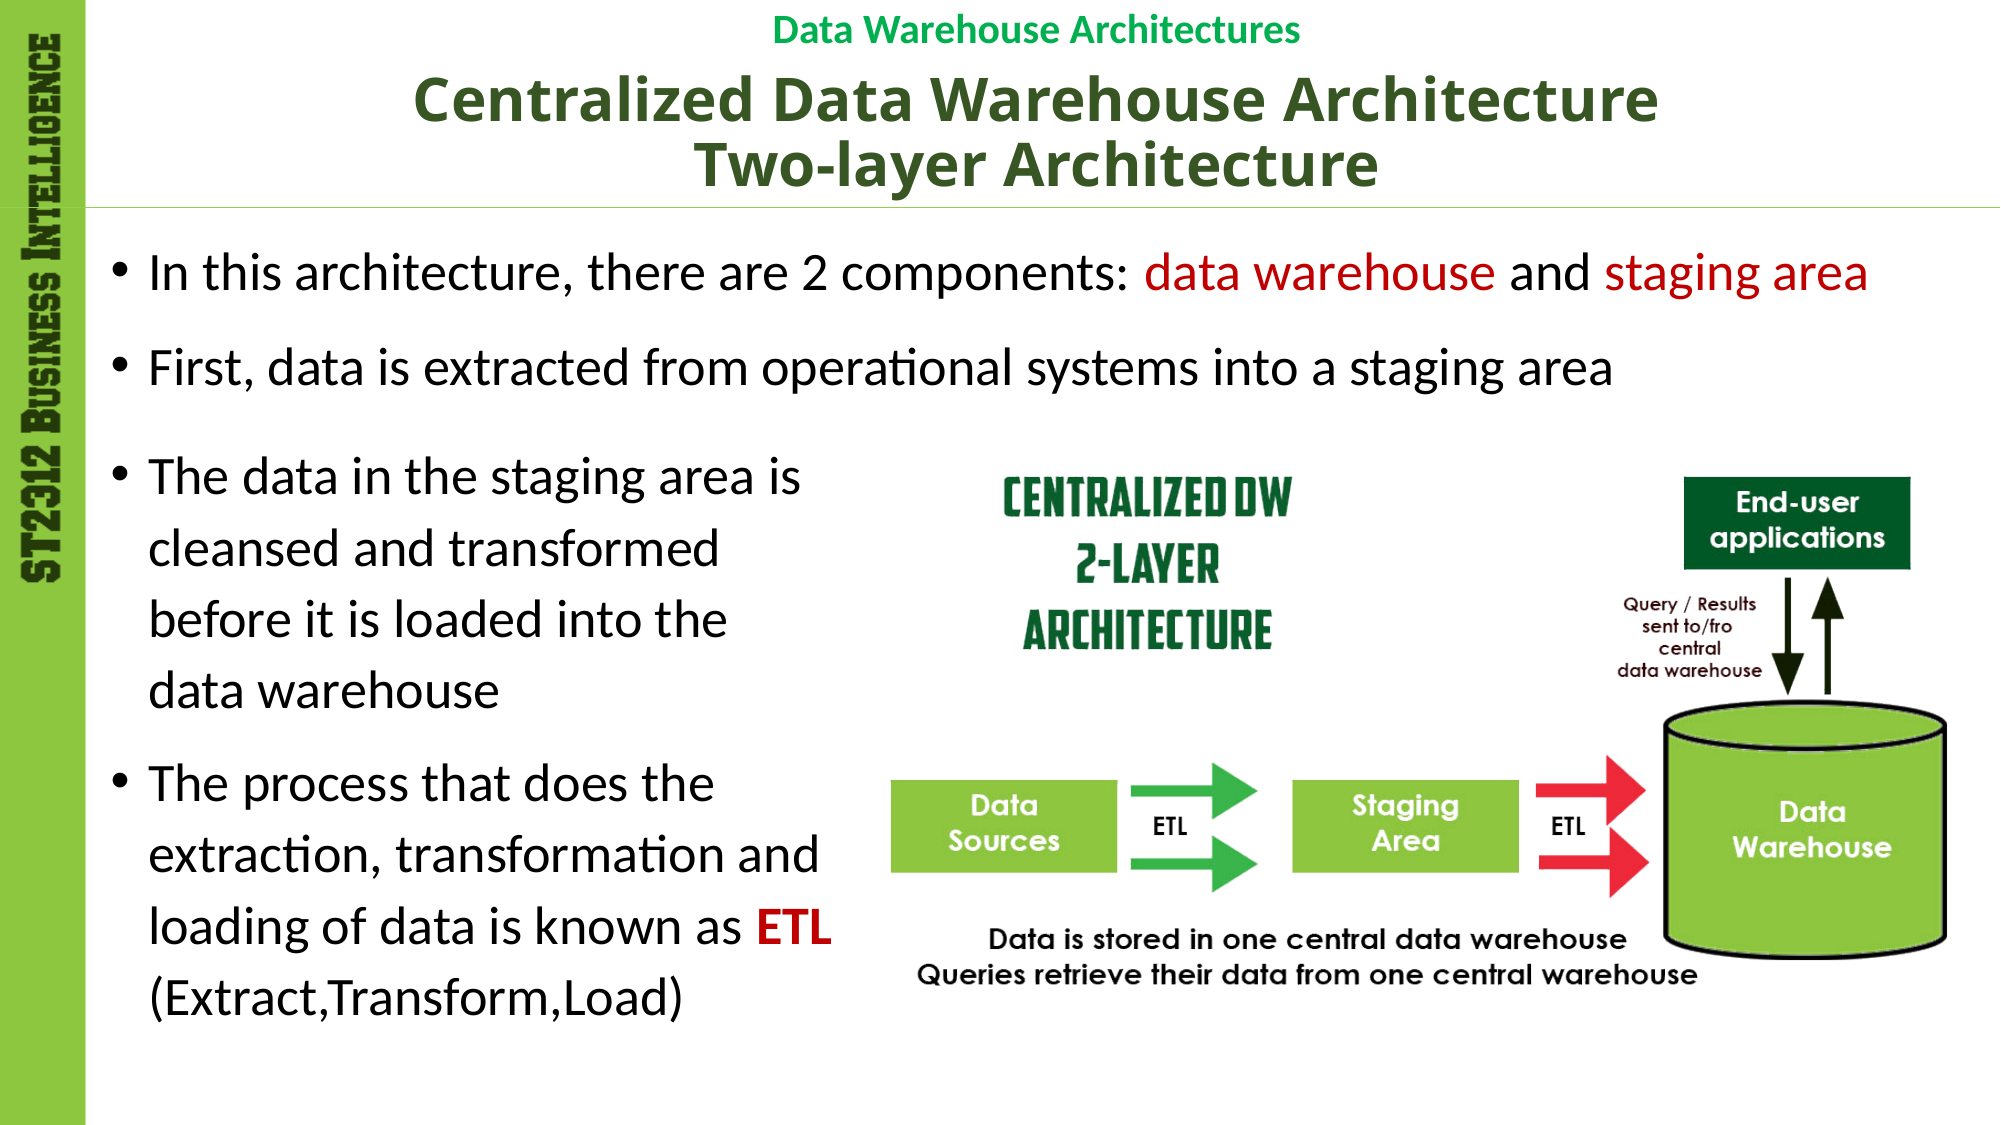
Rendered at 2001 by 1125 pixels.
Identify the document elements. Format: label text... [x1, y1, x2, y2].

text_box The data in the staging area is cleansed and transformed before it is loaded into the data warehouse The process that does the extraction, transformation and loading of data is known as ETL (Extract,Transform,Load) [95, 426, 851, 1031]
picture [0, 0, 2001, 1125]
text_box First, data is extracted from operational systems into a staging area [95, 317, 1866, 427]
text_box In this architecture, there are 2 components: data warehouse and staging area [95, 222, 1966, 413]
picture [0, 0, 392, 207]
title Centralized Data Warehouse Architecture Two-layer Architecture [130, 61, 1944, 208]
list Data Warehouse Architectures [392, 0, 1681, 62]
